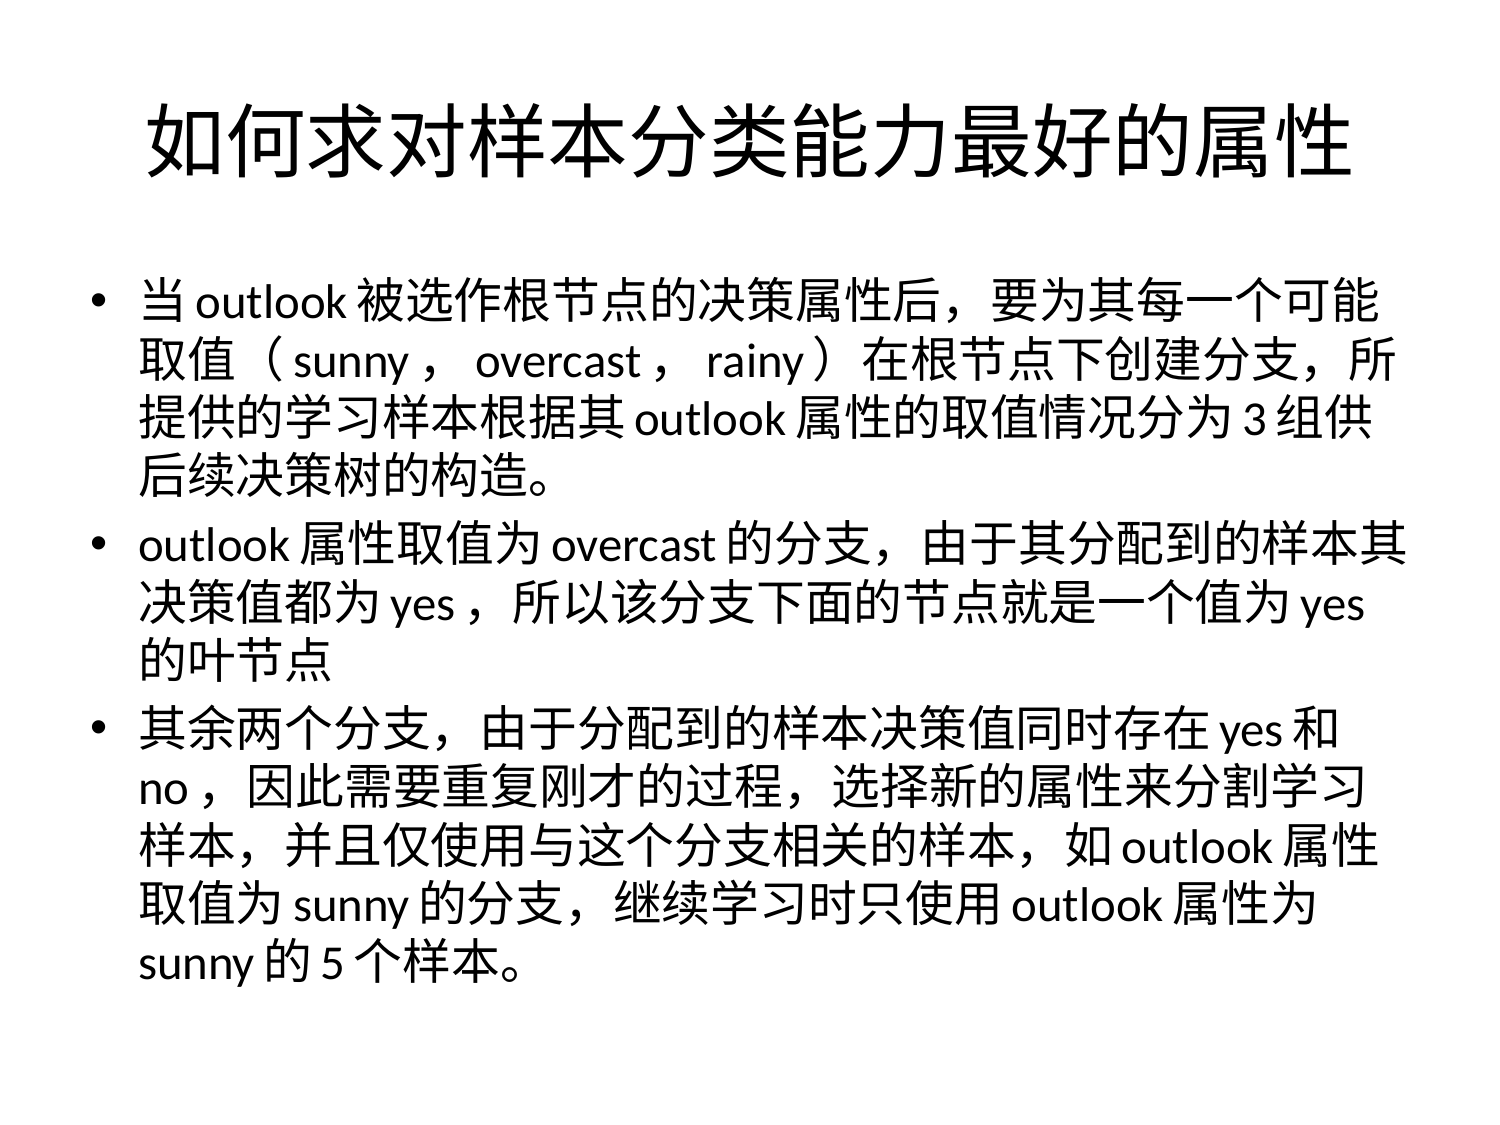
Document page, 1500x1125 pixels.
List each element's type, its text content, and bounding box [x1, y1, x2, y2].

list 当outlook被选作根节点的决策属性后，要为其每一个可能取值（sunny，overcast，rainy）在根节点下创建分支，所提供的学习样本根据其outlook属性的取值情况分为3组供后续决策树的构造。 outlook属性取值为overcast的分支，由于其分配到的样本其决策值都为yes，所以该分支下面的节点就是一个值为yes的叶节点 其余两个分支，由于分配到的样本决策值同时存在yes和no，因此需要重复刚才的过程，选择新的属性来分割学习样本，并且仅使用与这个分支相关的样本，如outlook属性取值为sunny的分支，继续学习时只使用outlook属性为sunny的5个样本。 [75, 262, 1425, 1005]
title 如何求对样本分类能力最好的属性 [75, 45, 1425, 233]
